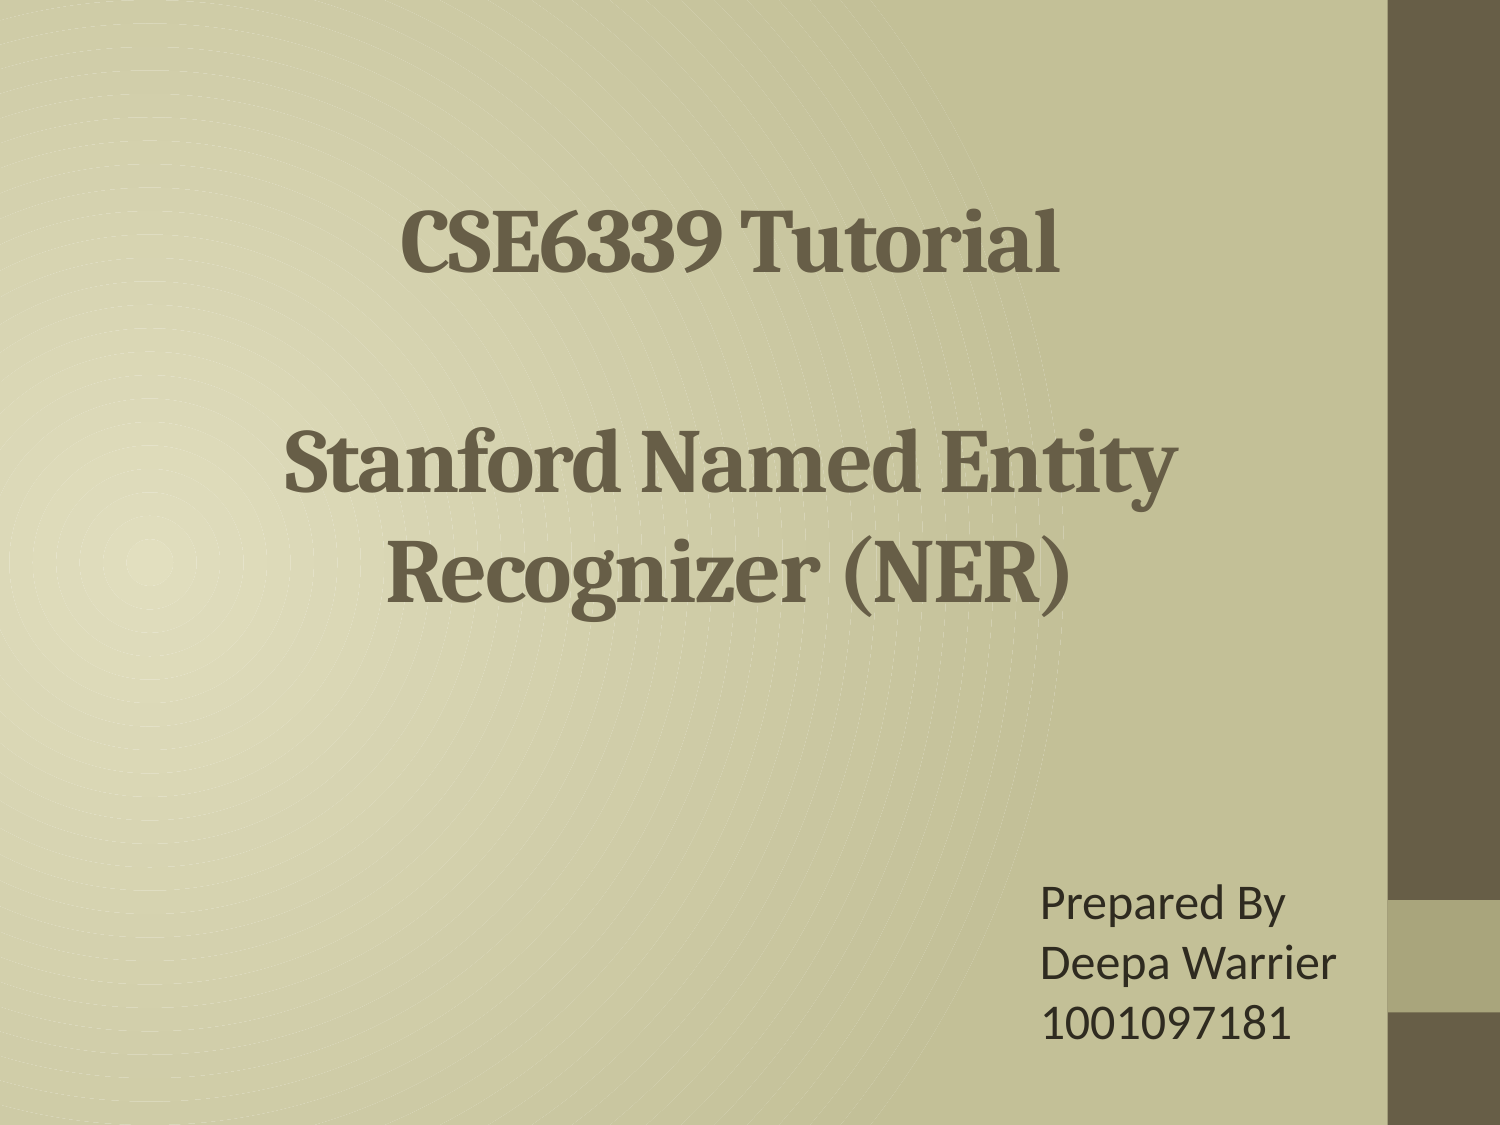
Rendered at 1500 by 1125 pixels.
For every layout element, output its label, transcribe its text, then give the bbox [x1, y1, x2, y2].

title CSE6339 Tutorial Stanford Named Entity Recognizer (NER) [112, 312, 1350, 738]
text_box Prepared By Deepa Warrier 1001097181 [1024, 862, 1500, 1058]
